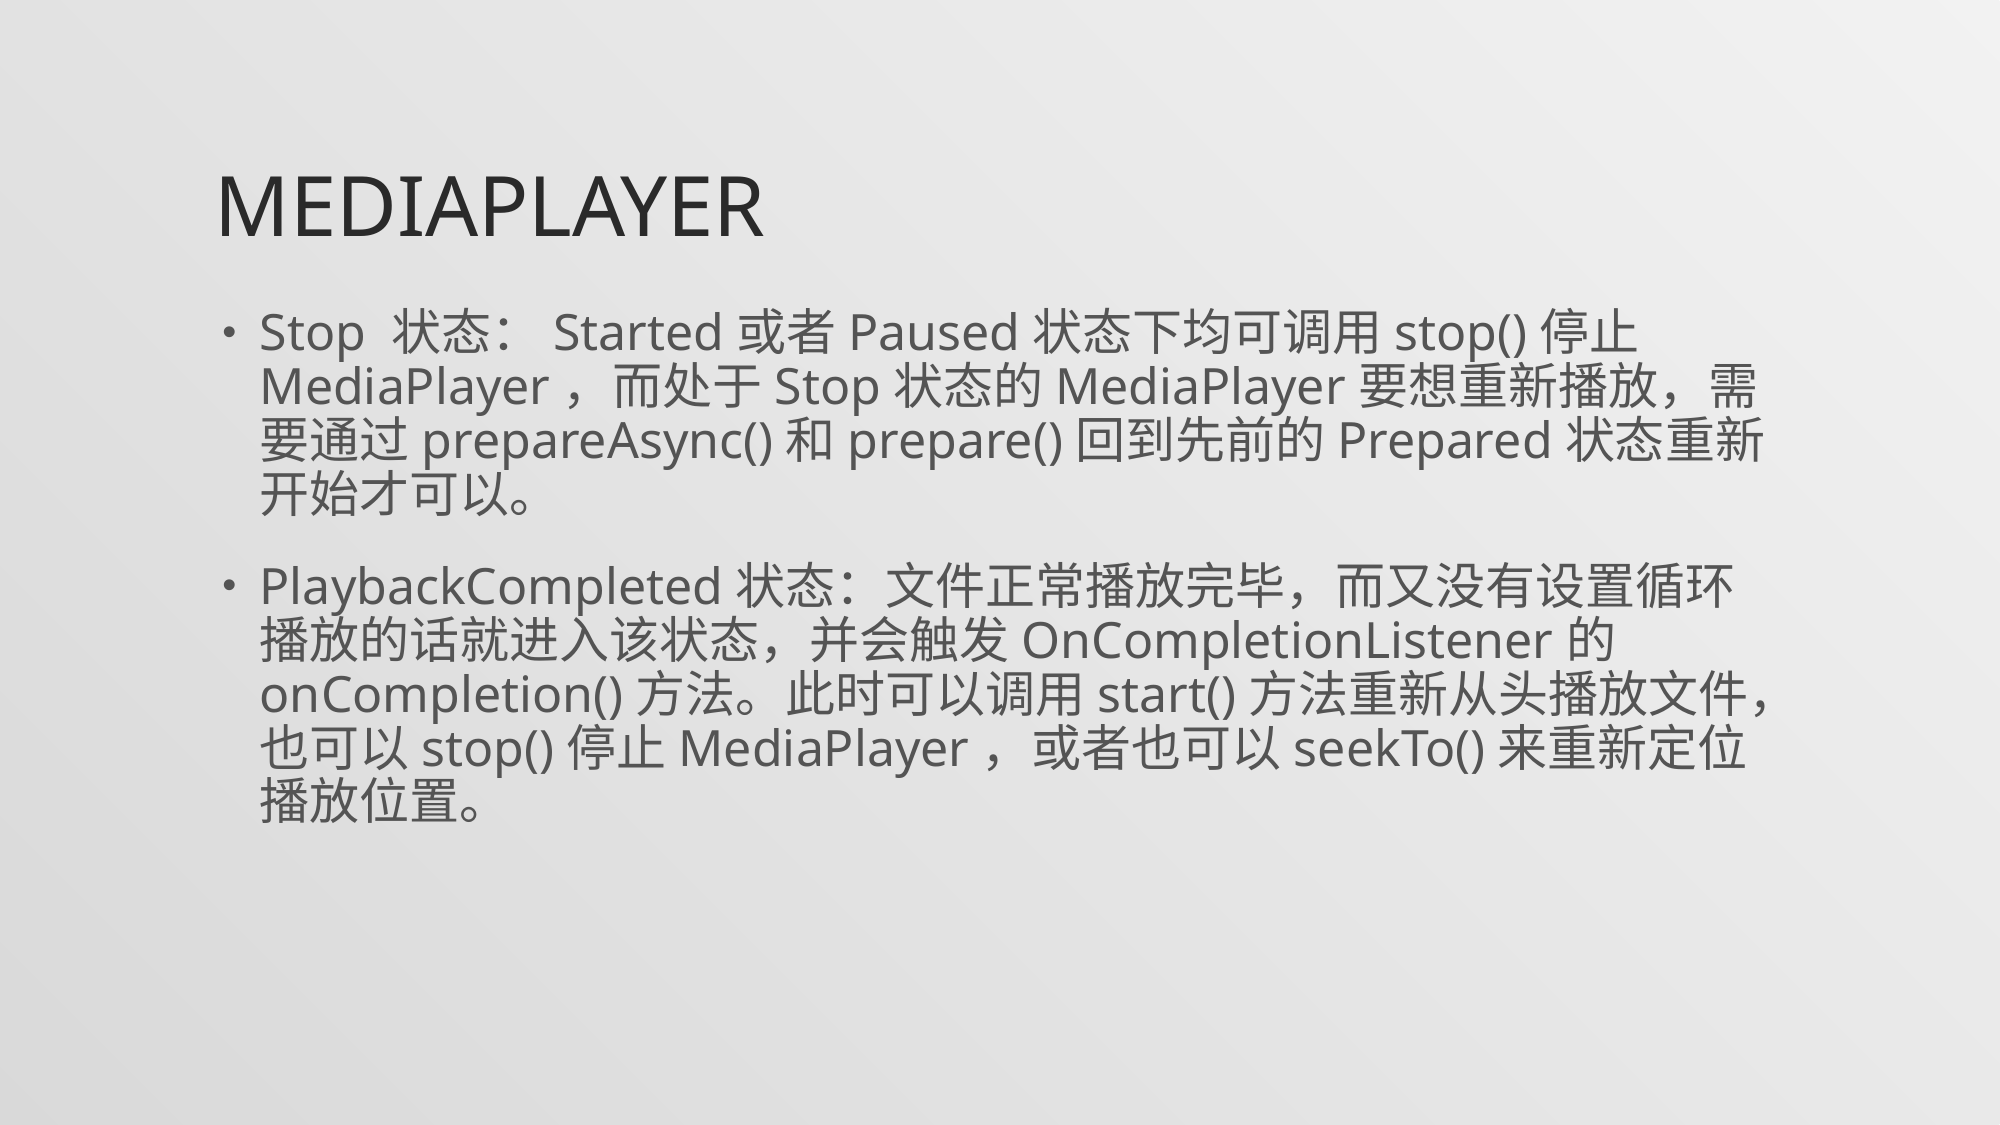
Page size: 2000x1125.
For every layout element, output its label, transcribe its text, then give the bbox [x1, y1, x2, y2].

list Stop 状态：Started或者Paused状态下均可调用stop()停止MediaPlayer，而处于Stop状态的MediaPlayer要想重新播放，需要通过prepareAsync()和prepare()回到先前的Prepared状态重新开始才可以。 PlaybackCompleted状态：文件正常播放完毕，而又没有设置循环播放的话就进入该状态，并会触发OnCompletionListener的onCompletion()方法。此时可以调用start()方法重新从头播放文件，也可以stop()停止MediaPlayer，或者也可以seekTo()来重新定位播放位置。 [199, 299, 1800, 1013]
title mediaplayer [199, 45, 1800, 263]
